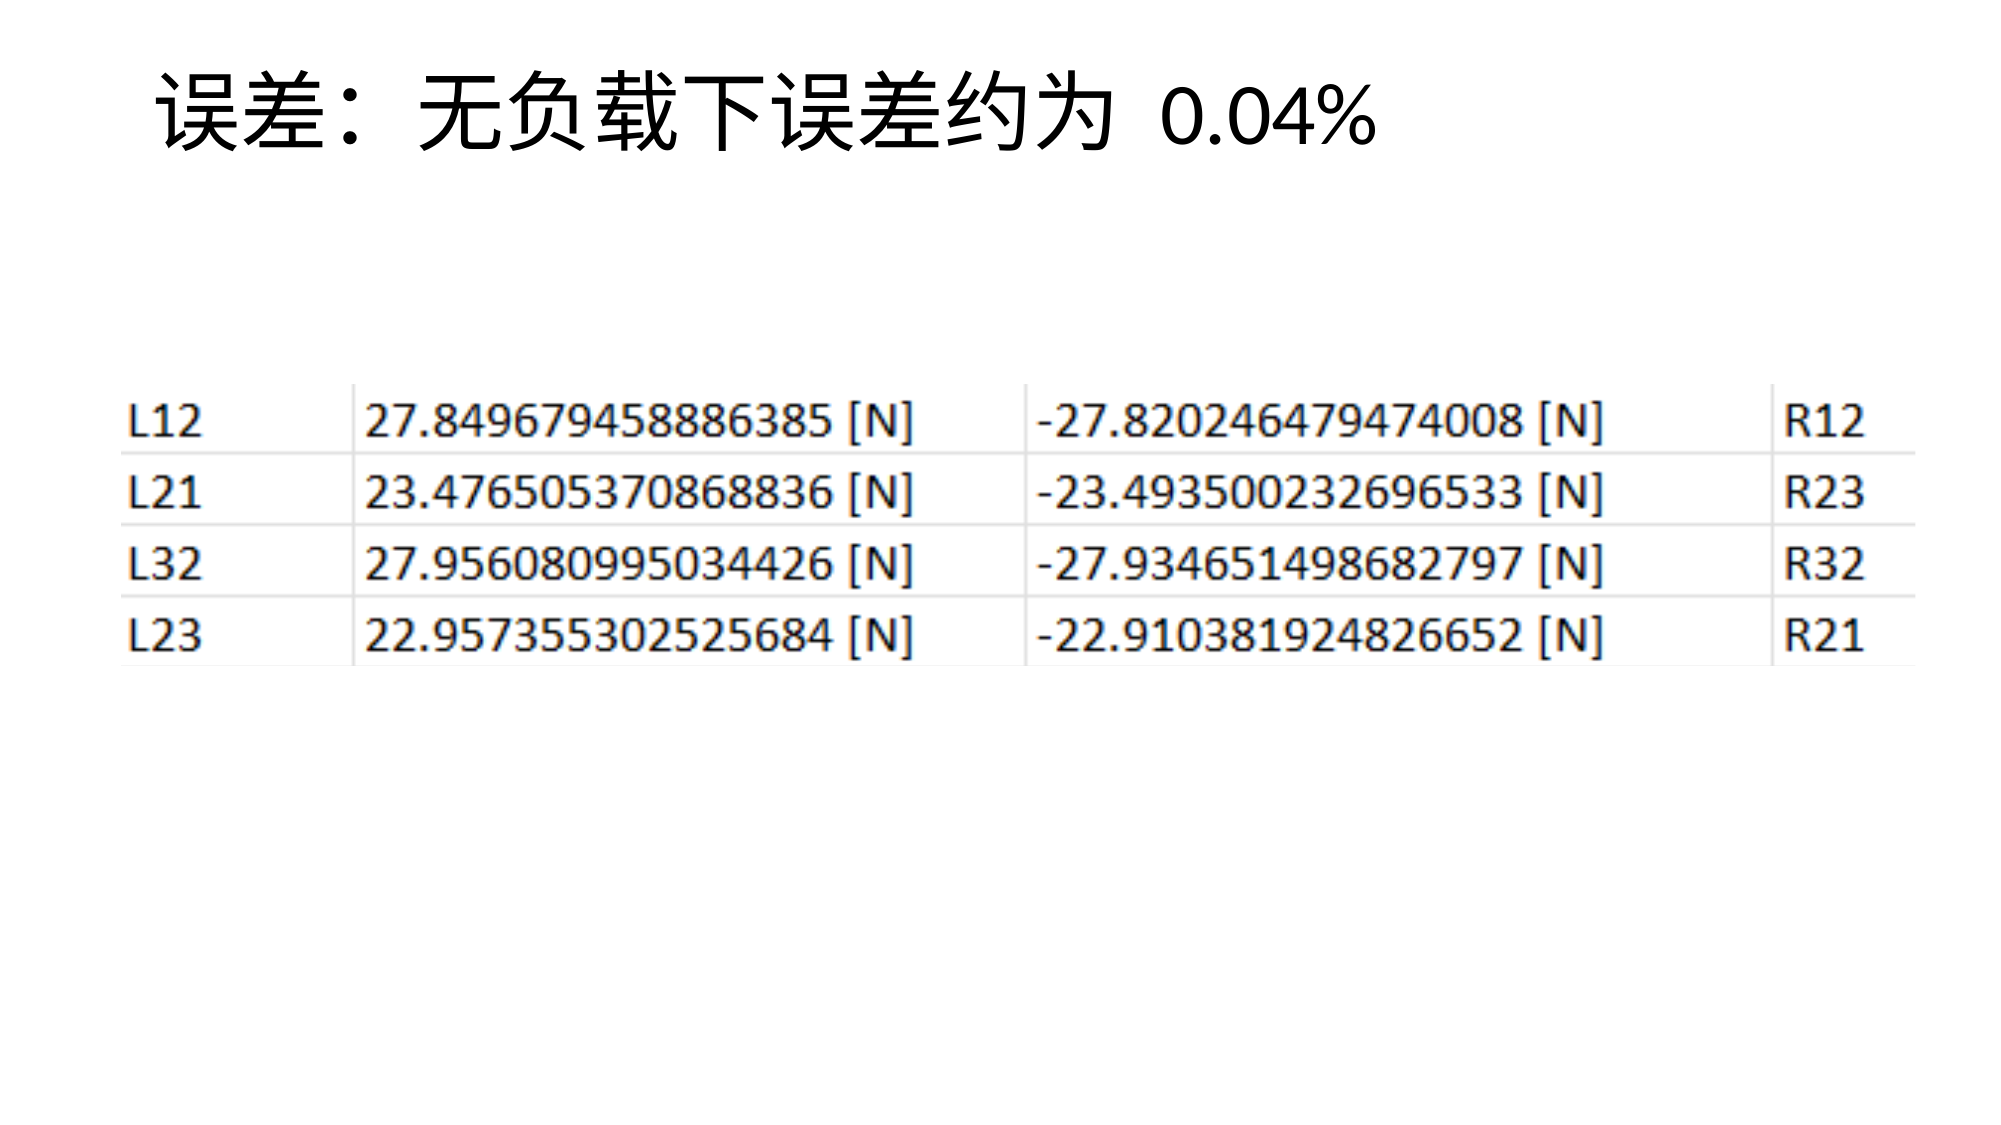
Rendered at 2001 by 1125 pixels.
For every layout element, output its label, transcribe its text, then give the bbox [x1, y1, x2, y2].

title 误差：无负载下误差约为 0.04% [137, 59, 1863, 278]
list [119, 384, 1916, 666]
